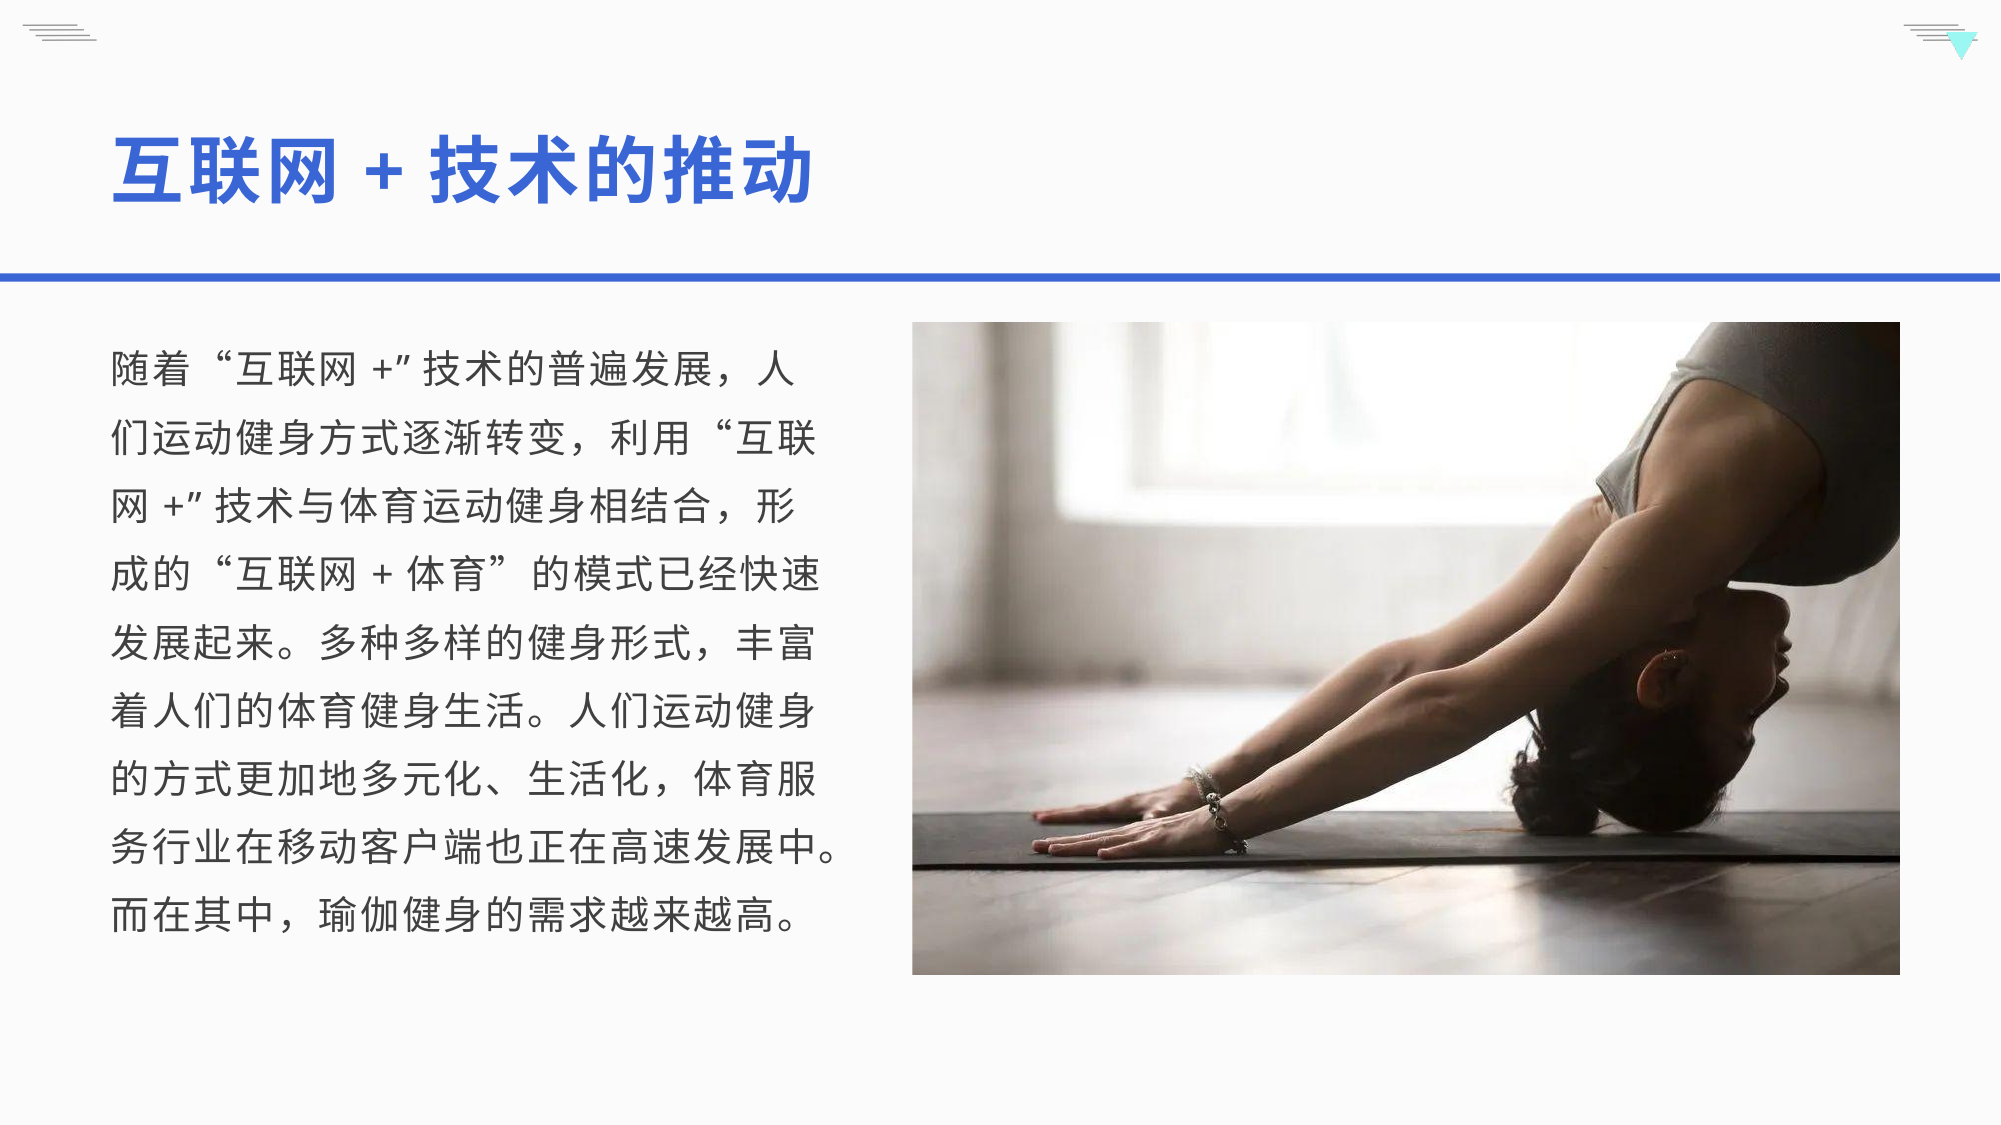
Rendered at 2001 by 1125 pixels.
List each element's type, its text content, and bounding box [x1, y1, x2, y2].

text_box 随着“互联网+”技术的普遍发展，人们运动健身方式逐渐转变，利用“互联网+”技术与体育运动健身相结合，形成的“互联网+体育”的模式已经快速发展起来。多种多样的健身形式，丰富着人们的体育健身生活。人们运动健身的方式更加地多元化、生活化，体育服务行业在移动客户端也正在高速发展中。而在其中，瑜伽健身的需求越来越高。 [99, 322, 838, 975]
picture [1881, 0, 2000, 66]
text_box 互联网+技术的推动 [99, 108, 1900, 224]
picture [912, 322, 1900, 975]
text_box [0, 272, 2000, 283]
picture [0, 0, 119, 66]
